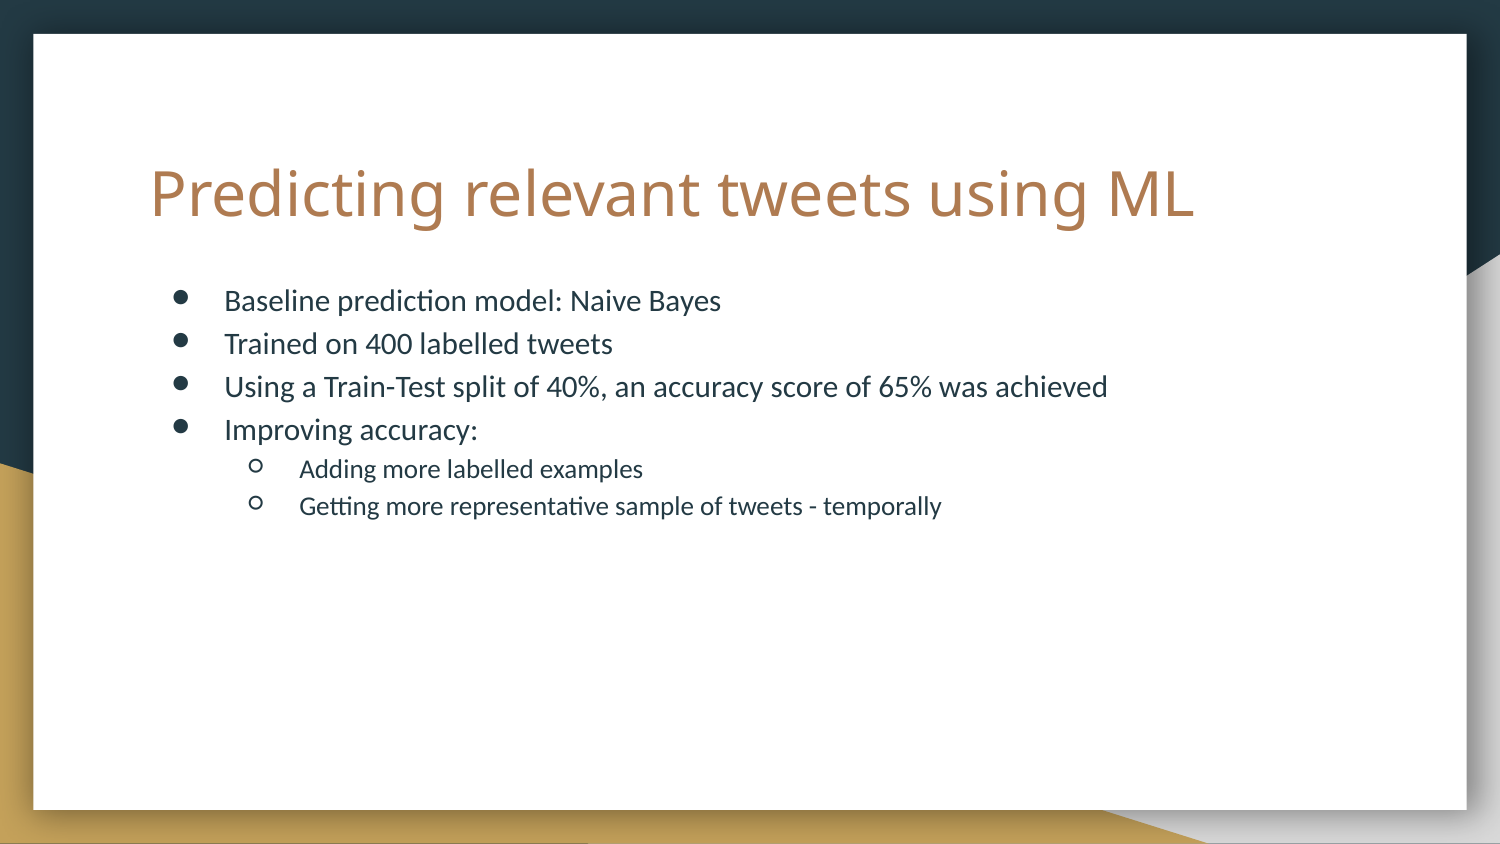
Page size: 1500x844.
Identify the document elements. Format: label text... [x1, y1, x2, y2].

list Baseline prediction model: Naive Bayes Trained on 400 labelled tweets Using a Train-Test split of 40%, an accuracy score of 65% was achieved Improving accuracy: Adding more labelled examples Getting more representative sample of tweets - temporally [134, 259, 1366, 661]
title Predicting relevant tweets using ML [134, 138, 1366, 259]
